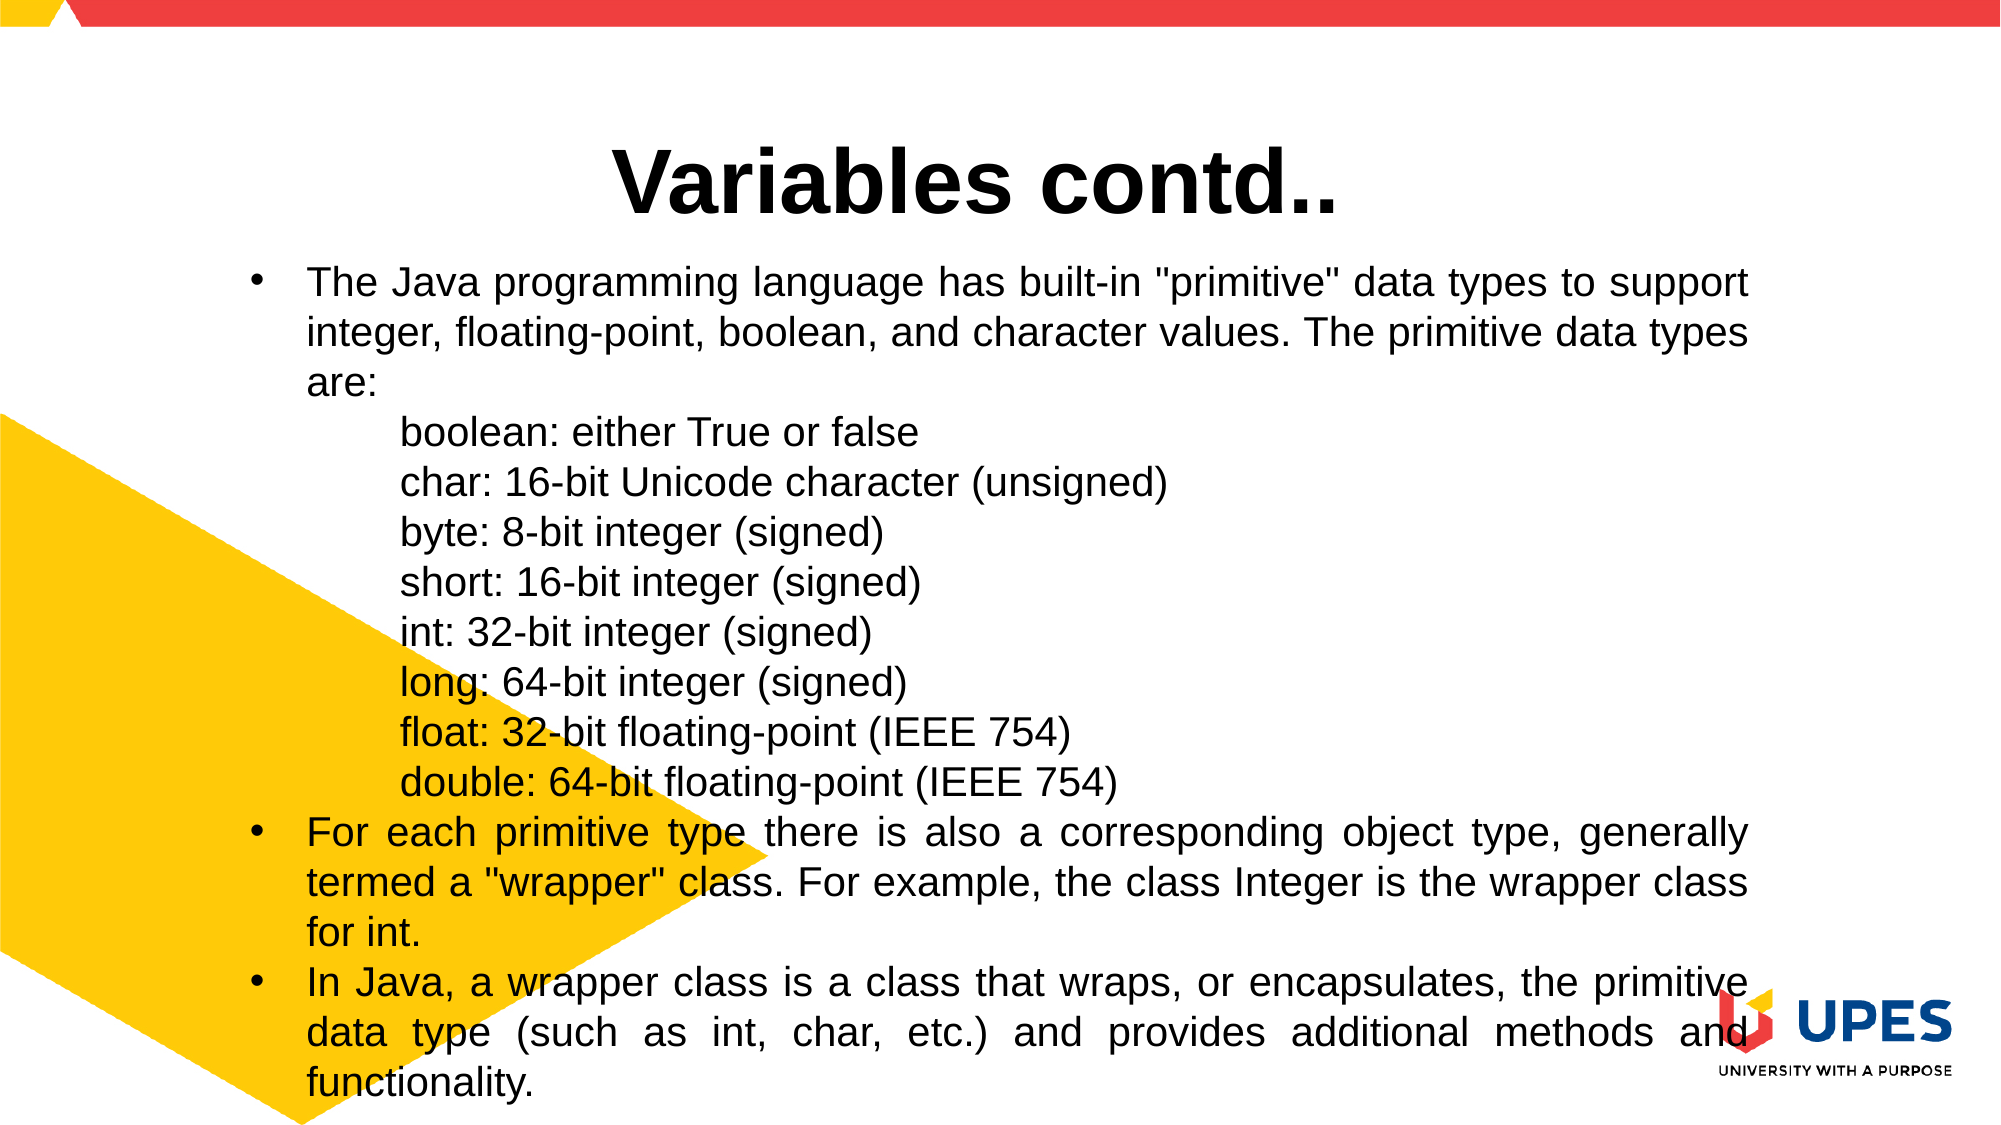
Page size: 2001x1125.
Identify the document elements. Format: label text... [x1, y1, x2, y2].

subtitle The Java programming language has built-in "primitive" data types to support integer, floating-point, boolean, and character values. The primitive data types are: boolean: either True or false char: 16-bit Unicode character (unsigned) byte: 8-bit integer (signed) short: 16-bit integer (signed) int: 32-bit integer (signed) long: 64-bit integer (signed) float: 32-bit floating-point (IEEE 754) double: 64-bit floating-point (IEEE 754) For each primitive type there is also a corresponding object type, generally termed a "wrapper" class. For example, the class Integer is the wrapper class for int. In Java, a wrapper class is a class that wraps, or encapsulates, the primitive data type (such as int, char, etc.) and provides additional methods and functionality. [249, 254, 1750, 975]
title Variables contd.. [256, 95, 1696, 232]
picture [0, 0, 2001, 1125]
